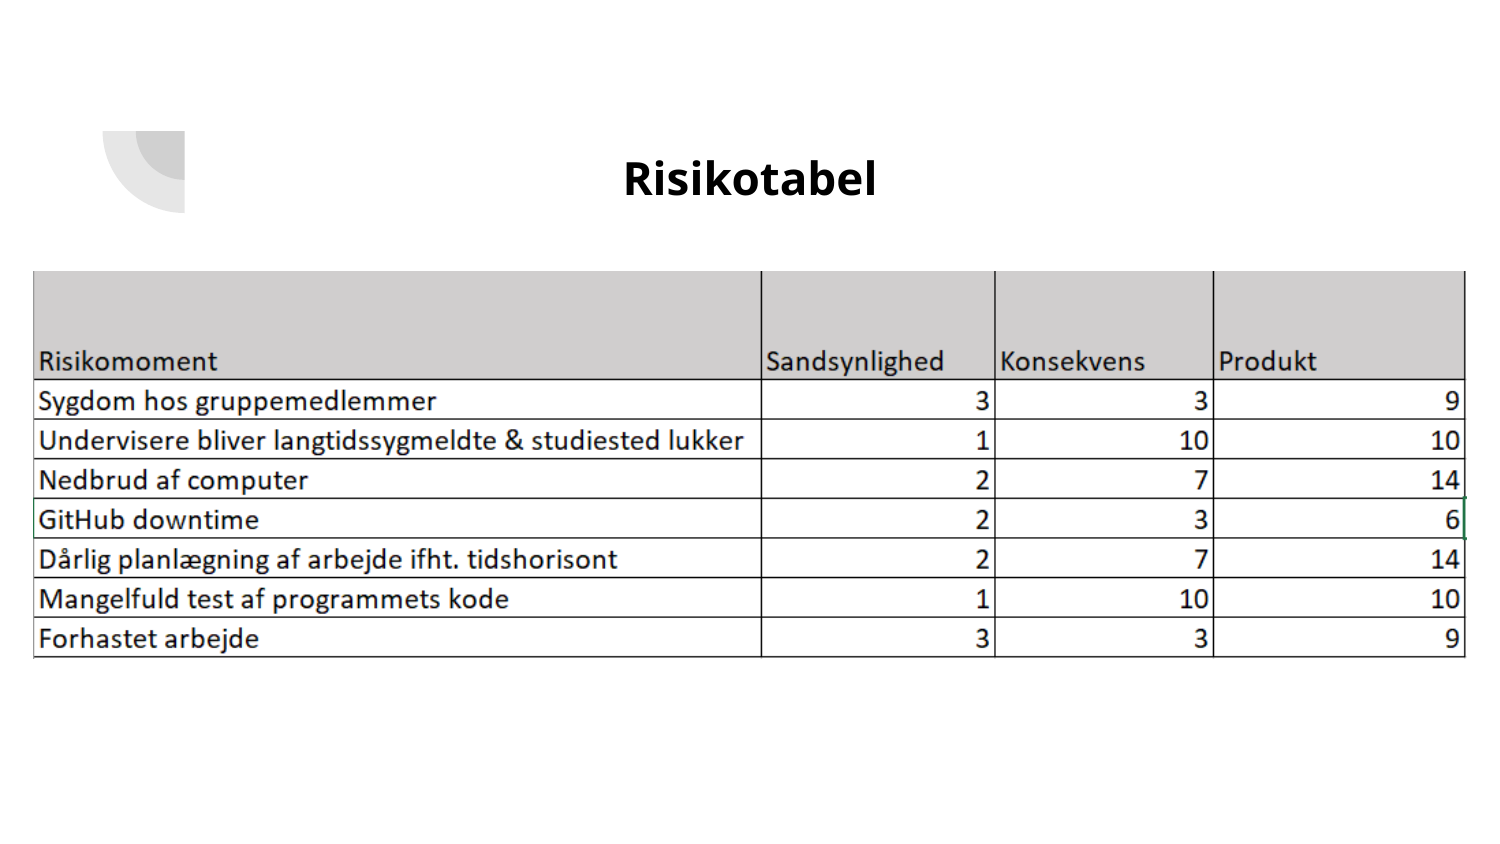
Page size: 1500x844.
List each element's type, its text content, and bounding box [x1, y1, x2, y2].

text_box Risikotabel [470, 134, 1029, 220]
picture [33, 270, 1467, 659]
